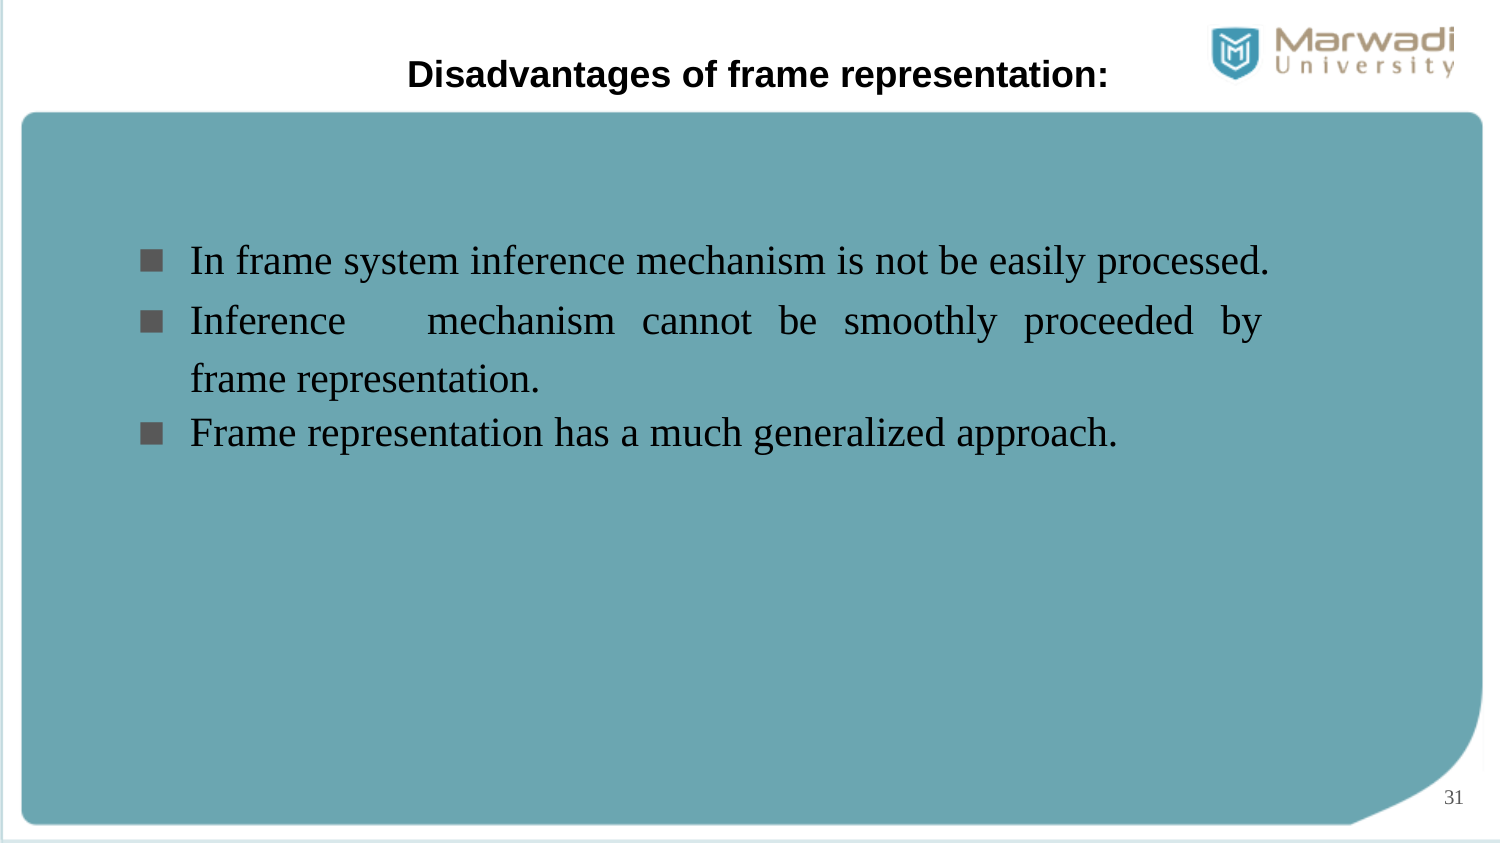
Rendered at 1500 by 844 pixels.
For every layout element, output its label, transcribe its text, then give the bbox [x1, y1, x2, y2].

text_box In frame system inference mechanism is not be easily processed. Inference mechanism cannot be smoothly proceeded by frame representation. Frame representation has a much generalized approach. [135, 222, 1334, 456]
picture [0, 0, 1500, 843]
title Disadvantages of frame representation: [404, 47, 1115, 191]
slide_number 31 [1437, 784, 1474, 844]
